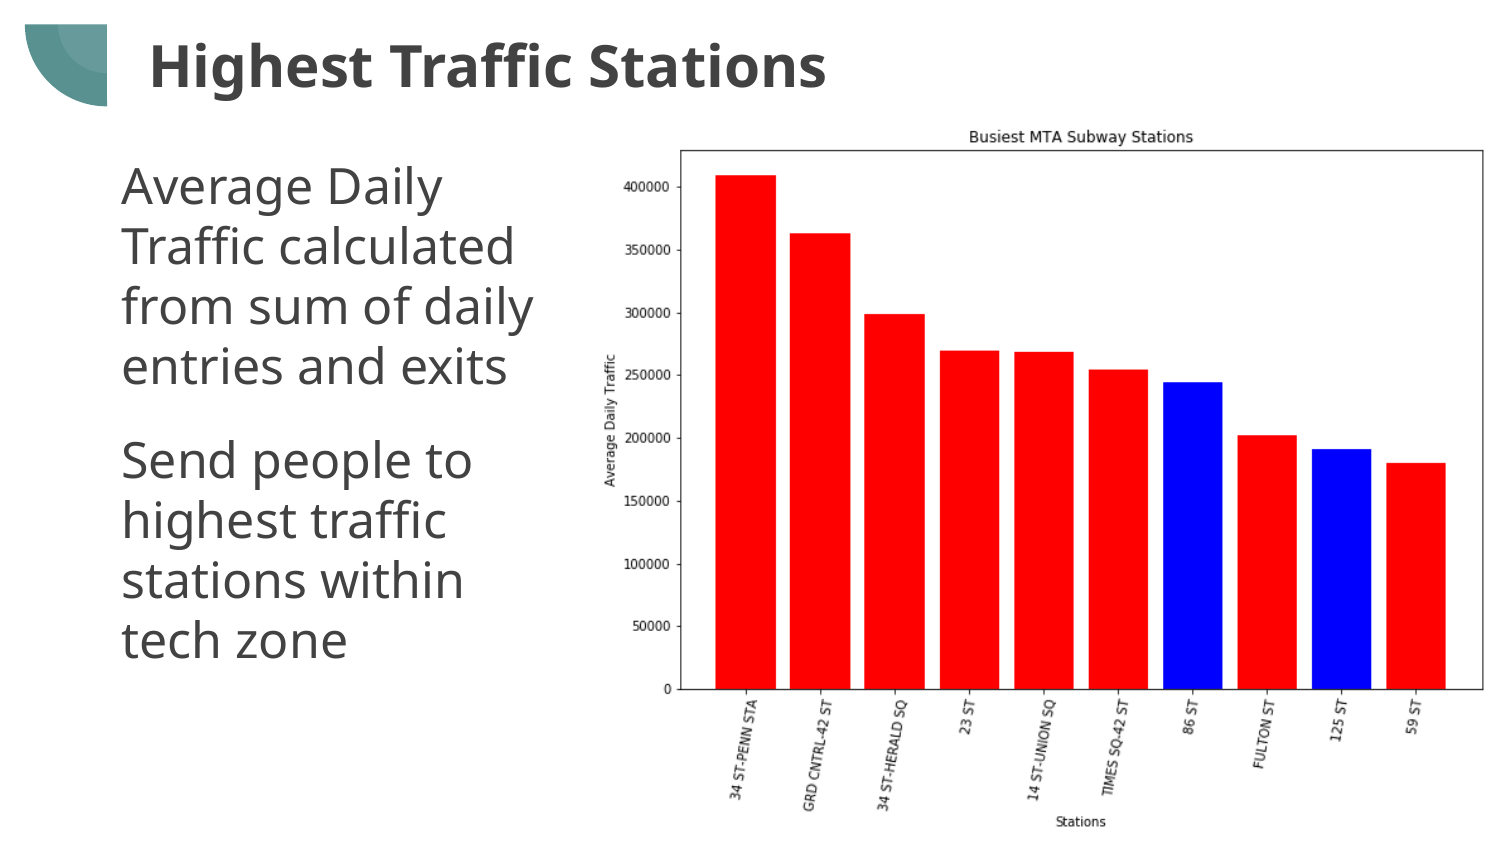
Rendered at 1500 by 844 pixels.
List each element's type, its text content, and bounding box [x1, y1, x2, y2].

picture [592, 117, 1500, 842]
list Average Daily Traffic calculated from sum of daily entries and exits Send people to highest traffic stations within tech zone [106, 139, 587, 732]
title Highest Traffic Stations [133, 21, 1477, 107]
